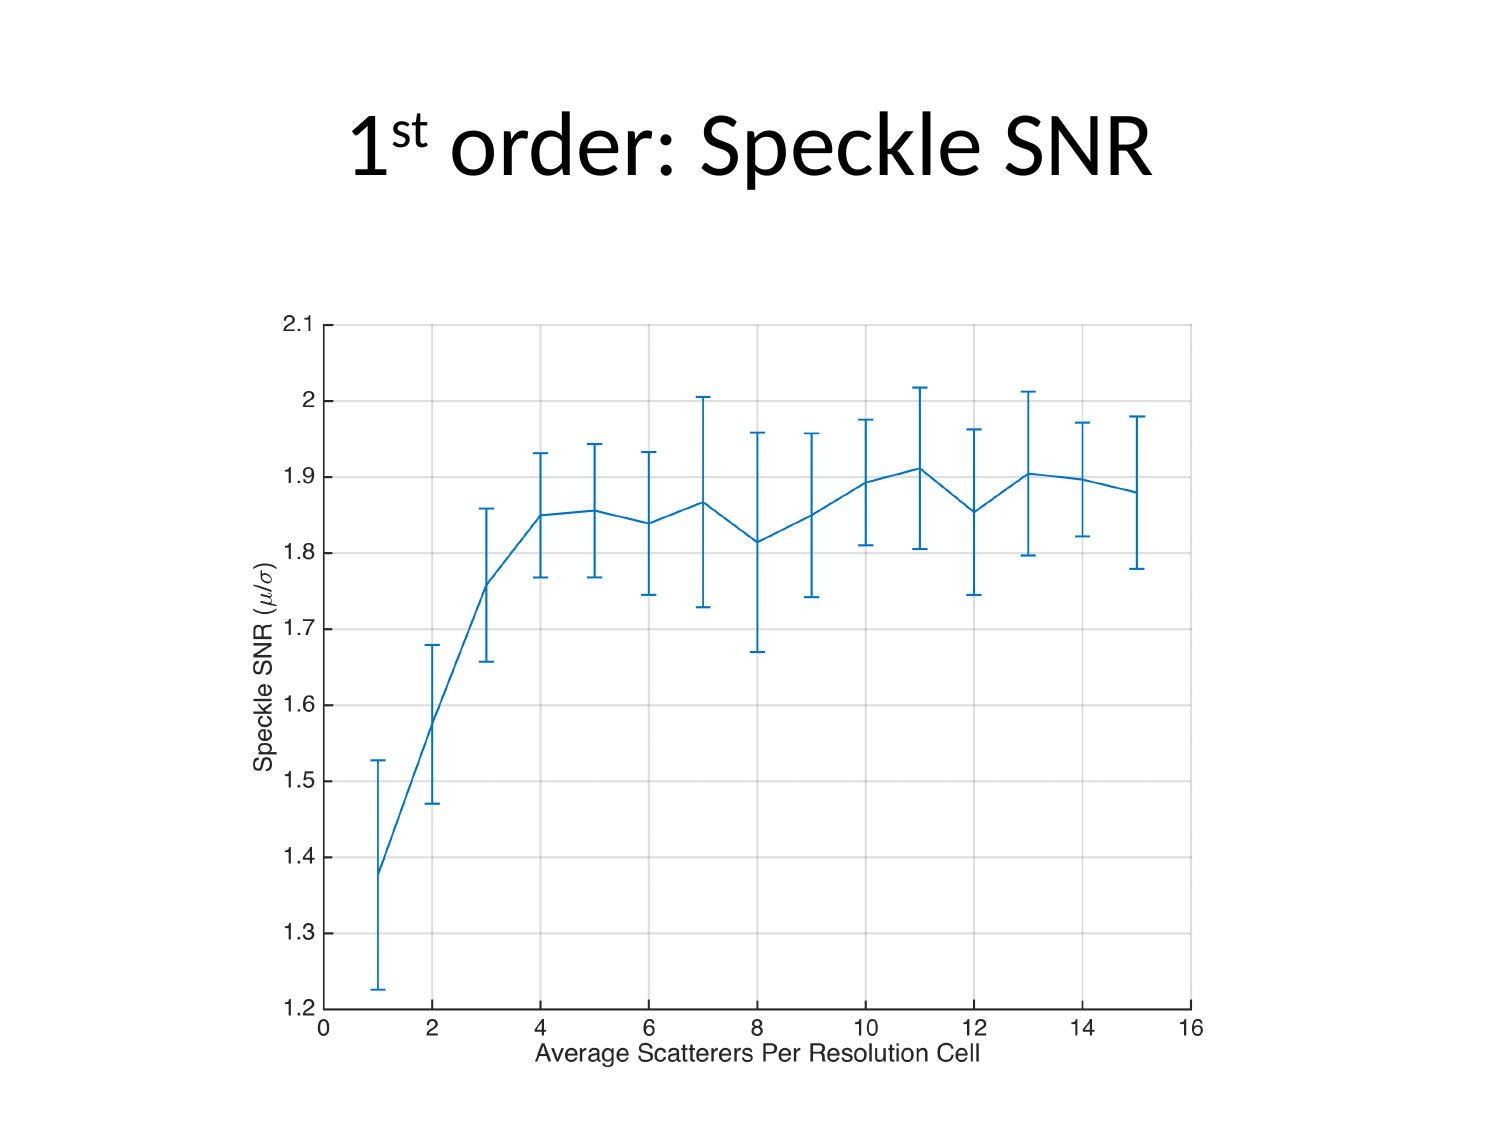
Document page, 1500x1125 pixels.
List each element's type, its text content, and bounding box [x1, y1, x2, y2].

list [0, 262, 1500, 1102]
title 1st order: Speckle SNR [75, 45, 1425, 233]
